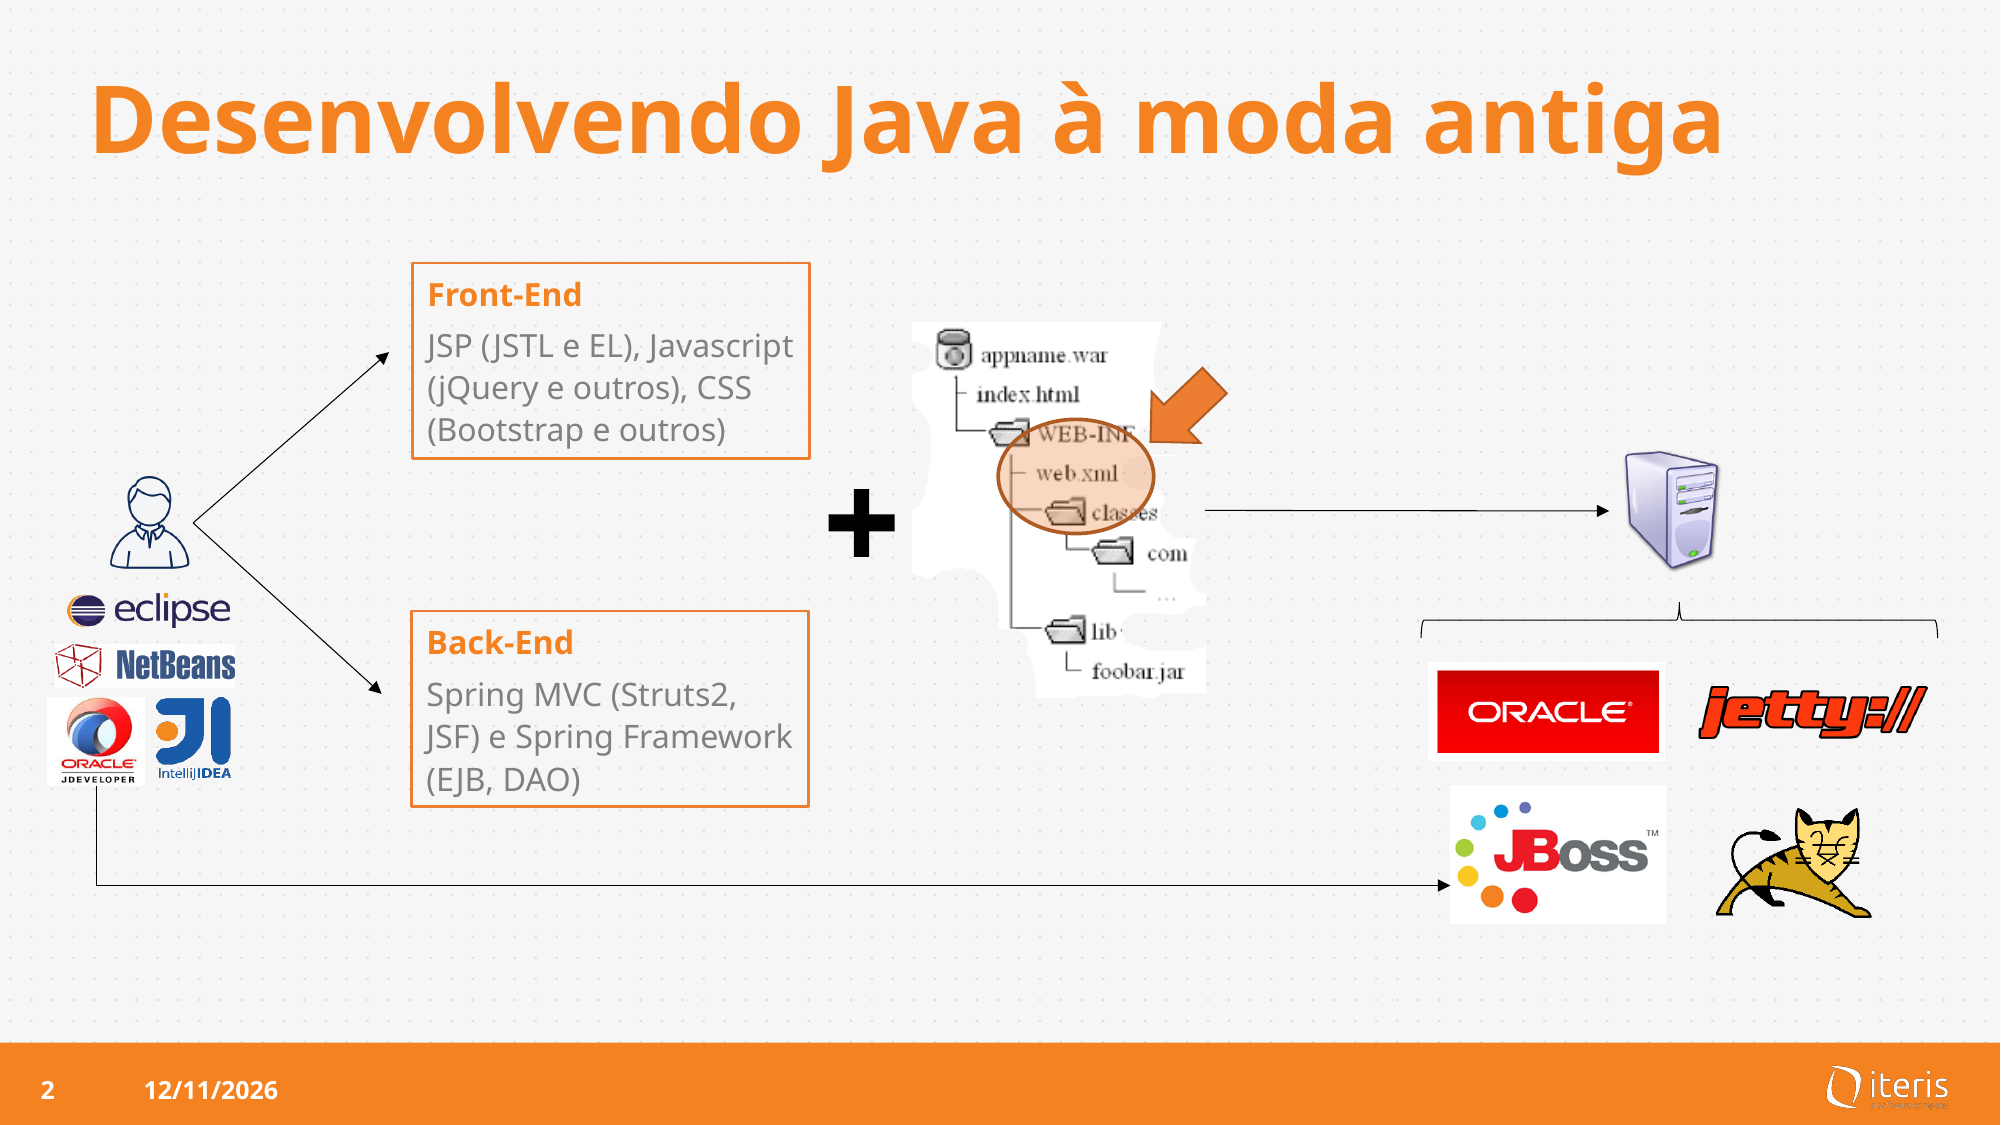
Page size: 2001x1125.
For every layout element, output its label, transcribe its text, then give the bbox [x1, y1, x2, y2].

picture [0, 0, 2001, 1125]
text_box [193, 352, 389, 523]
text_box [1428, 647, 1945, 925]
title Desenvolvendo Java à moda antiga [73, 34, 1893, 213]
list Front-End JSP (JSTL e EL), Javascript (jQuery e outros), CSS (Bootstrap e outros) [412, 263, 723, 459]
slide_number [128, 1055, 297, 1125]
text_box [723, 158, 824, 1125]
text_box [1206, 370, 1229, 415]
picture [1823, 1062, 1951, 1112]
text_box Back-End Spring MVC (Struts2, JSF) e Spring Framework (EJB, DAO) [411, 610, 723, 807]
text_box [193, 522, 382, 694]
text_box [47, 593, 235, 786]
text_box [1420, 602, 1939, 639]
slide_number 2 [25, 1055, 104, 1125]
text_box [828, 488, 896, 558]
